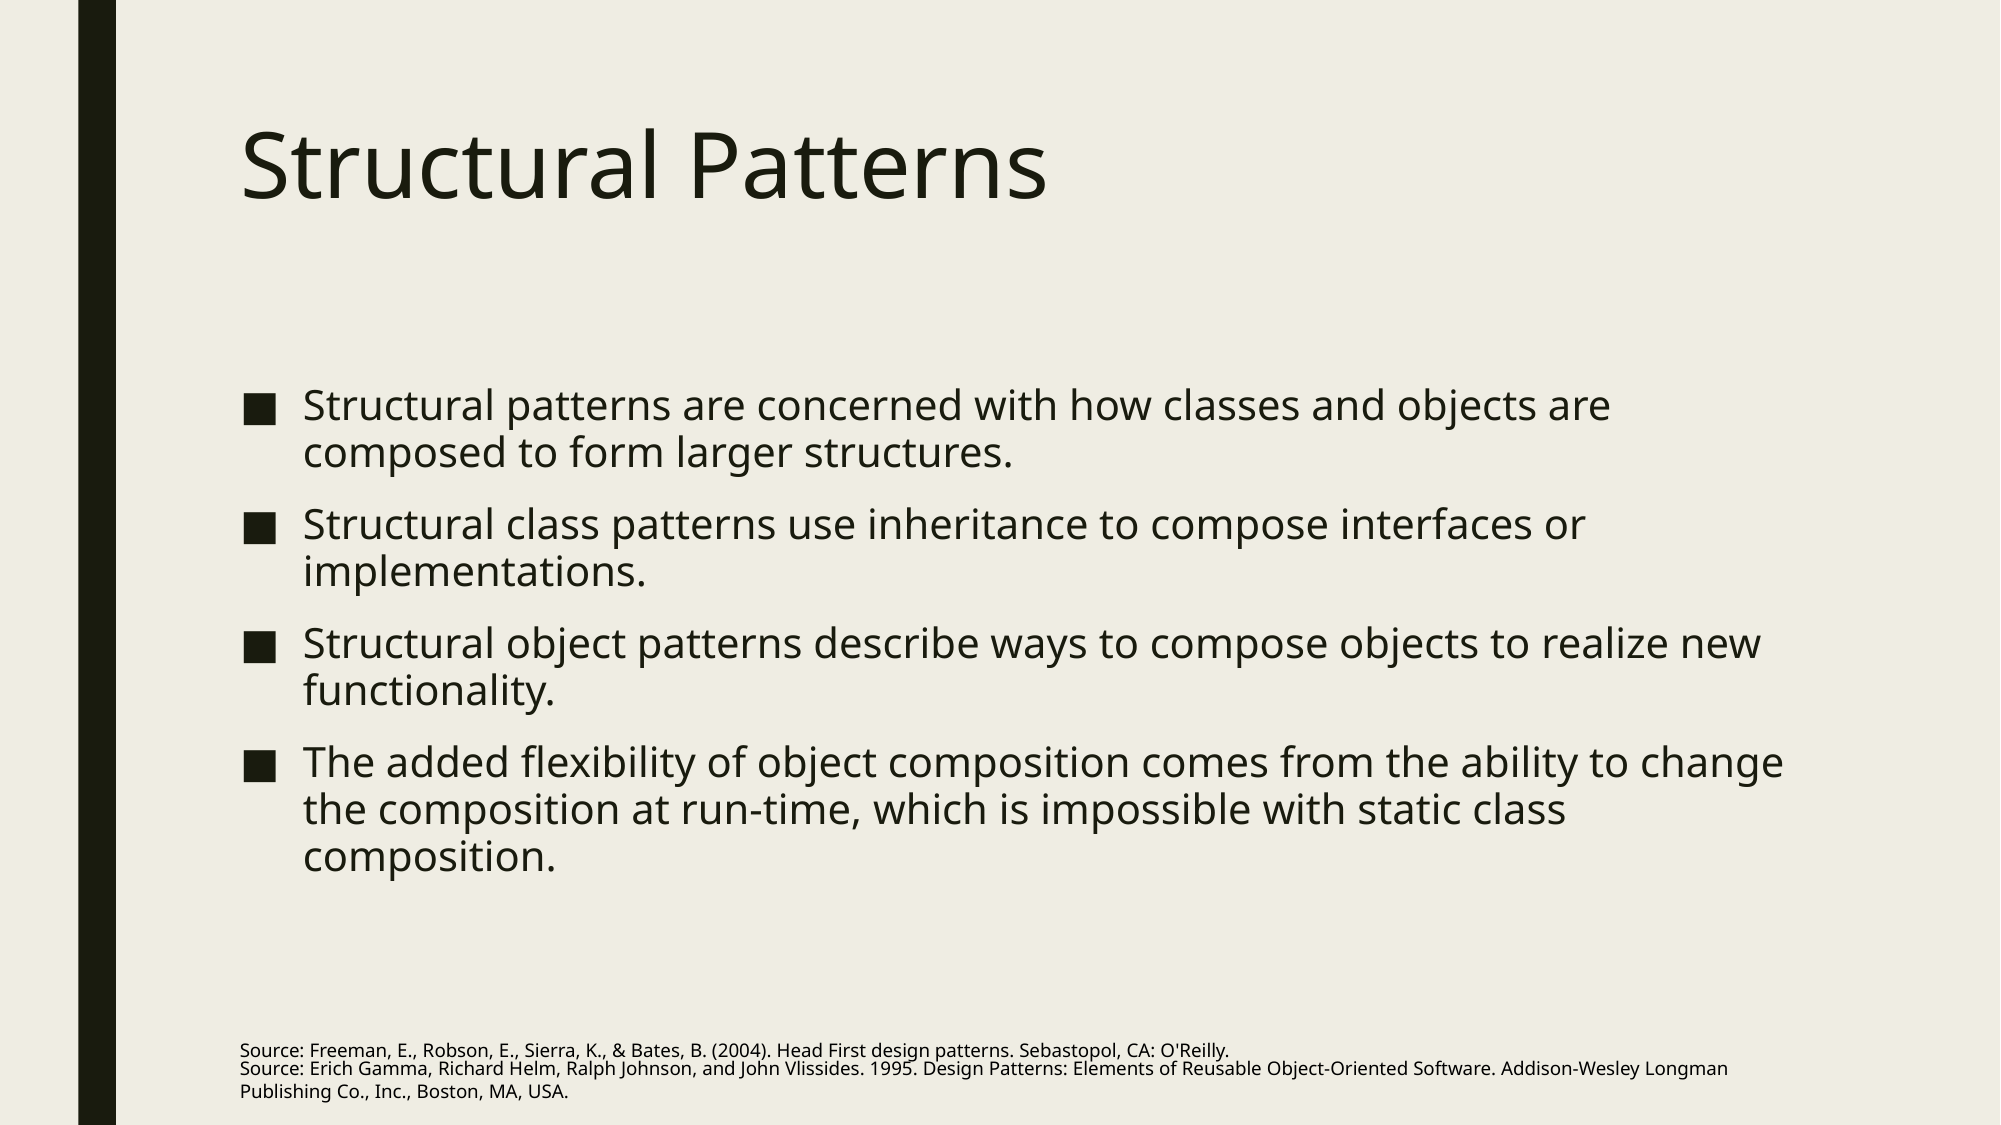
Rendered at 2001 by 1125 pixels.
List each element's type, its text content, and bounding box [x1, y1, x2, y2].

title Structural Patterns [225, 112, 1800, 357]
text_box Source: Erich Gamma, Richard Helm, Ralph Johnson, and John Vlissides. 1995. Design Patterns: Elements of Reusable Object-Oriented Software. Addison-Wesley Longman Publishing Co., Inc., Boston, MA, USA. [225, 1049, 1791, 1110]
list Structural patterns are concerned with how classes and objects are composed to form larger structures. Structural class patterns use inheritance to compose interfaces or implementations. Structural object patterns describe ways to compose objects to realize new functionality. The added flexibility of object composition comes from the ability to change the composition at run-time, which is impossible with static class composition. [225, 375, 1800, 963]
text_box Source: Freeman, E., Robson, E., Sierra, K., & Bates, B. (2004). Head First design patterns. Sebastopol, CA: O'Reilly. [225, 1030, 1636, 1069]
